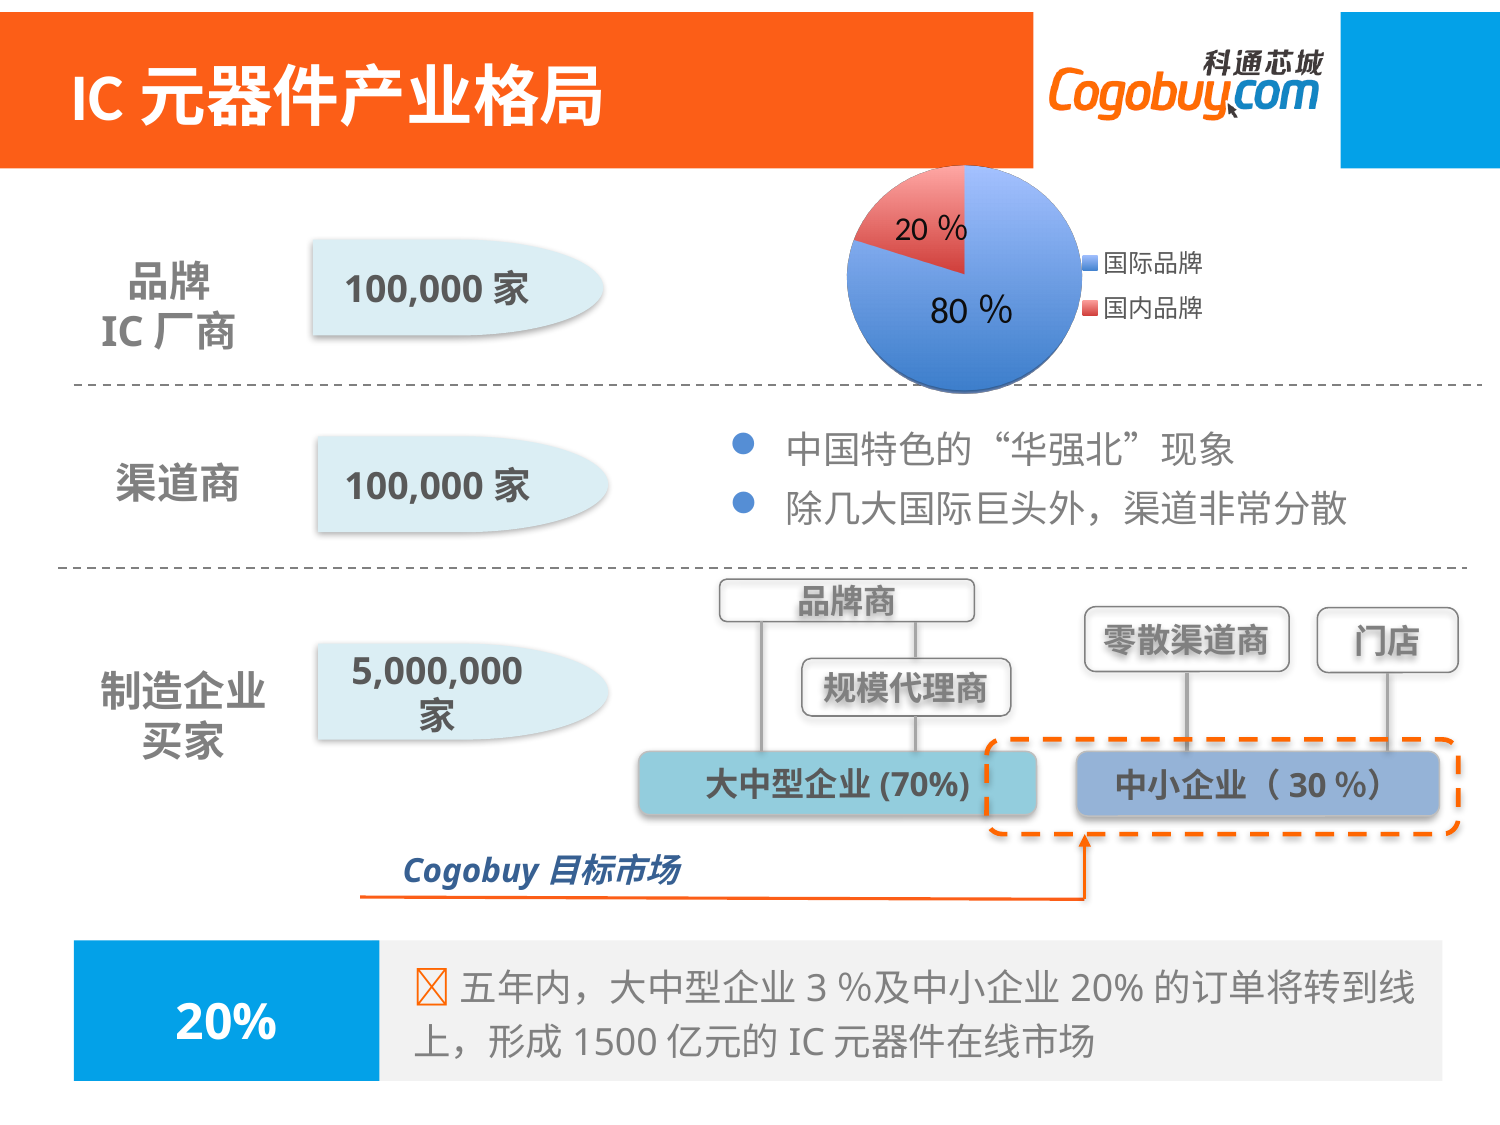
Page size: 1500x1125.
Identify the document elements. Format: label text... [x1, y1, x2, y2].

text_box 零散渠道商 [1084, 605, 1290, 673]
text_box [359, 896, 1080, 900]
text_box 门店 [1316, 606, 1460, 674]
text_box 100,000家 [312, 238, 605, 337]
text_box 大中型企业(70%) [637, 750, 983, 816]
text_box 20% [72, 938, 381, 1083]
text_box 中国特色的“华强北”现象 [714, 409, 1400, 469]
text_box IC元器件产业格局 [55, 46, 774, 141]
text_box 除几大国际巨头外，渠道非常分散 [714, 469, 1400, 538]
text_box [985, 738, 1460, 835]
text_box 渠道商 [54, 449, 303, 515]
text_box 品牌 IC厂商 [17, 247, 321, 362]
text_box 制造企业 买家 [33, 657, 335, 773]
text_box 品牌商 [718, 578, 976, 623]
text_box 5,000,000家 [317, 642, 609, 741]
text_box 100,000家 [317, 435, 609, 533]
chart [785, 75, 1294, 428]
text_box 五年内，大中型企业3％及中小企业20%的订单将转到线上，形成1500亿元的IC元器件在线市场 [398, 947, 1444, 1071]
text_box 规模代理商 [801, 657, 1012, 717]
text_box [381, 938, 1444, 1083]
picture [1045, 42, 1329, 122]
text_box Cogobuy目标市场 [362, 841, 720, 895]
